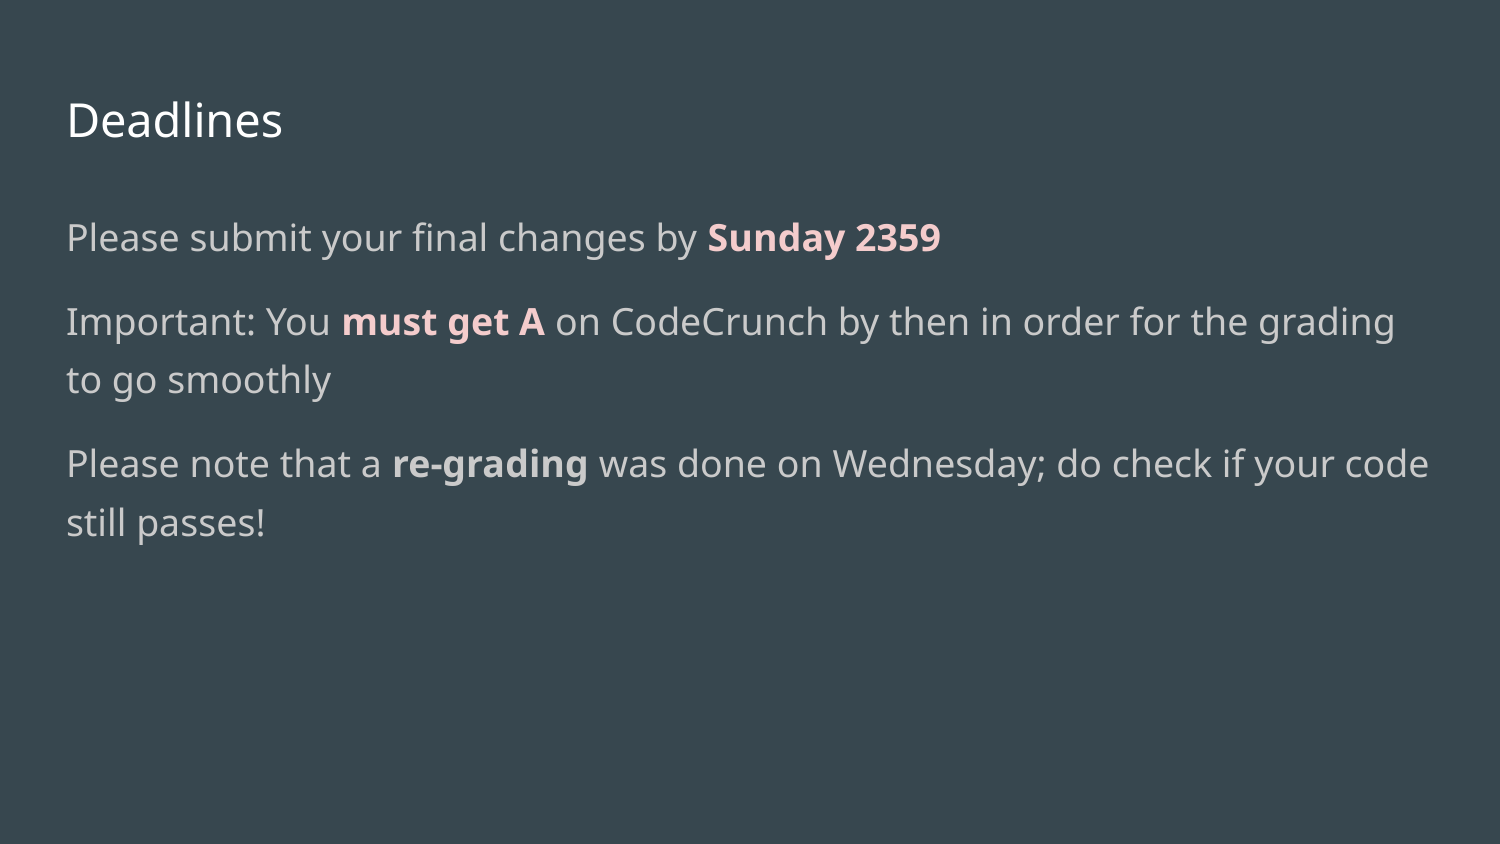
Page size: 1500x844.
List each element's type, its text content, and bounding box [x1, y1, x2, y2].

title Deadlines [51, 72, 1449, 167]
list Please submit your final changes by Sunday 2359 Important: You must get A on CodeCrunch by then in order for the grading to go smoothly Please note that a re-grading was done on Wednesday; do check if your code still passes! [51, 189, 1449, 750]
